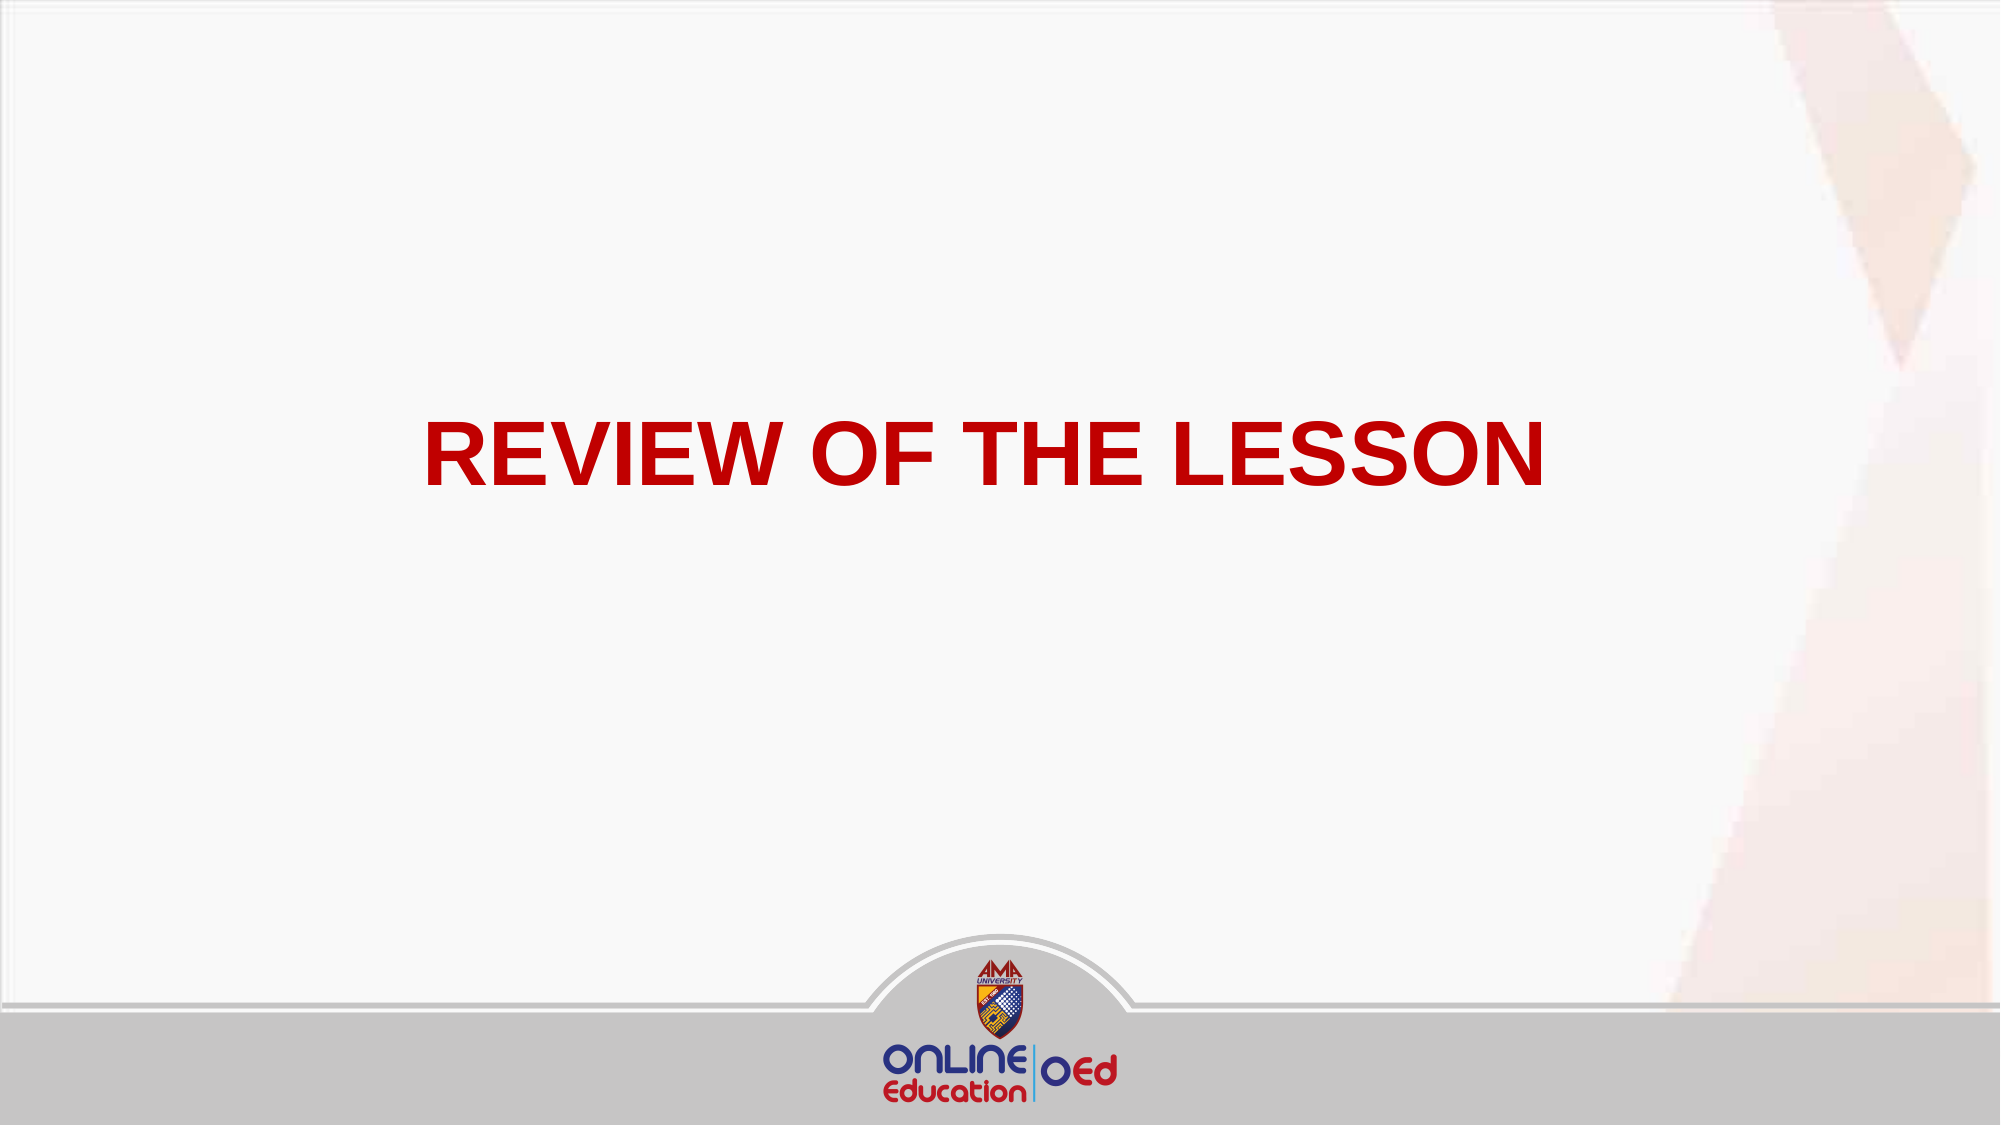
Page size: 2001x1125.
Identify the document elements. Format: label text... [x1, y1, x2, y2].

picture [0, 0, 2001, 1125]
title REVIEW OF THE LESSON [123, 353, 1849, 559]
